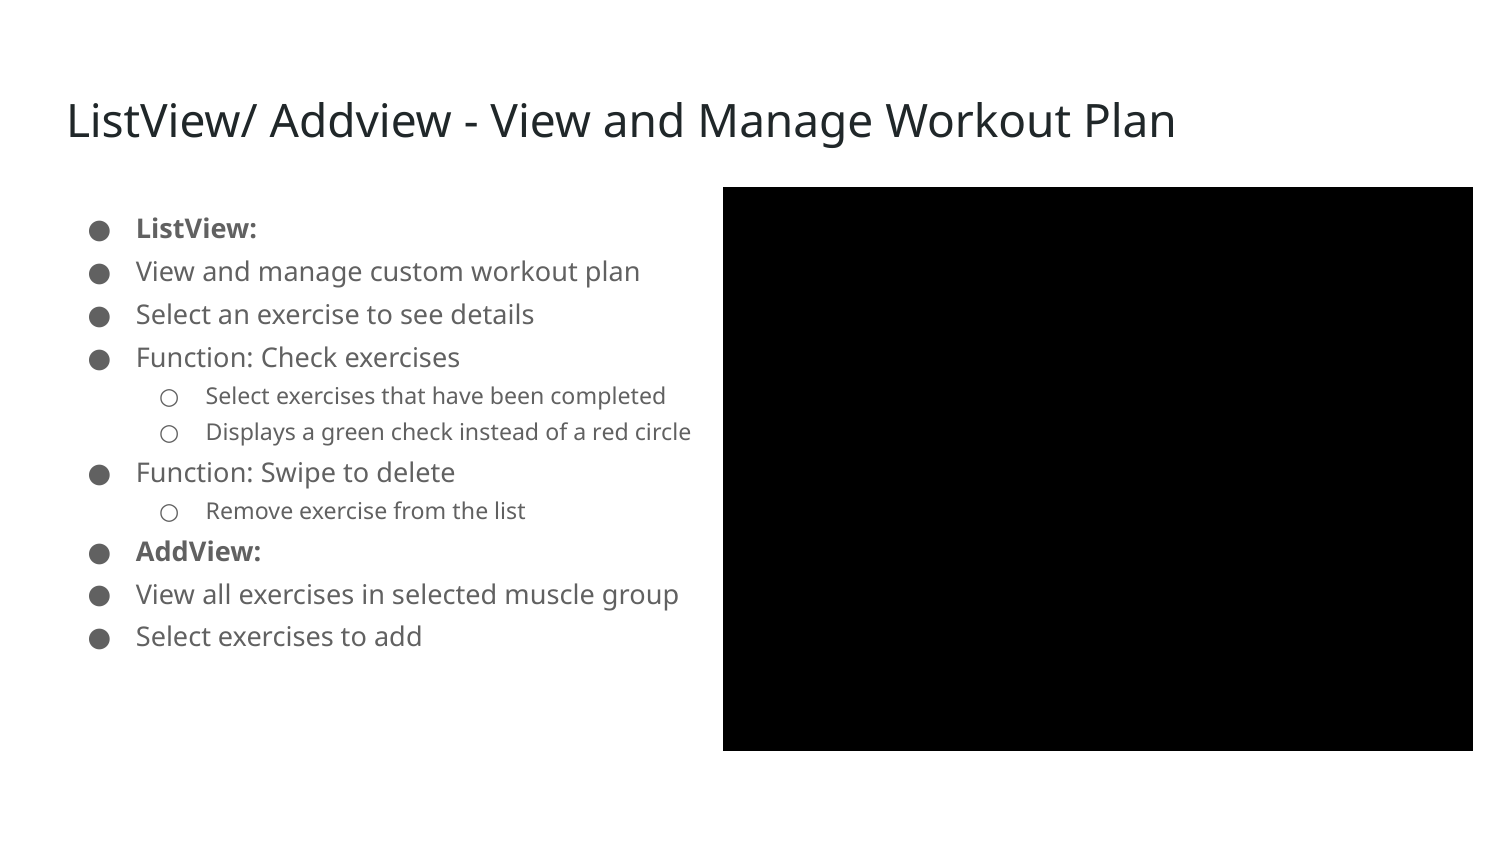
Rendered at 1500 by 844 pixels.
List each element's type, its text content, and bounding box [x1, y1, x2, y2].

list ListView: View and manage custom workout plan Select an exercise to see details Function: Check exercises Select exercises that have been completed Displays a green check instead of a red circle Function: Swipe to delete Remove exercise from the list AddView: View all exercises in selected muscle group Select exercises to add [51, 189, 708, 750]
picture [722, 187, 1474, 751]
title ListView/ Addview - View and Manage Workout Plan [51, 72, 1449, 167]
